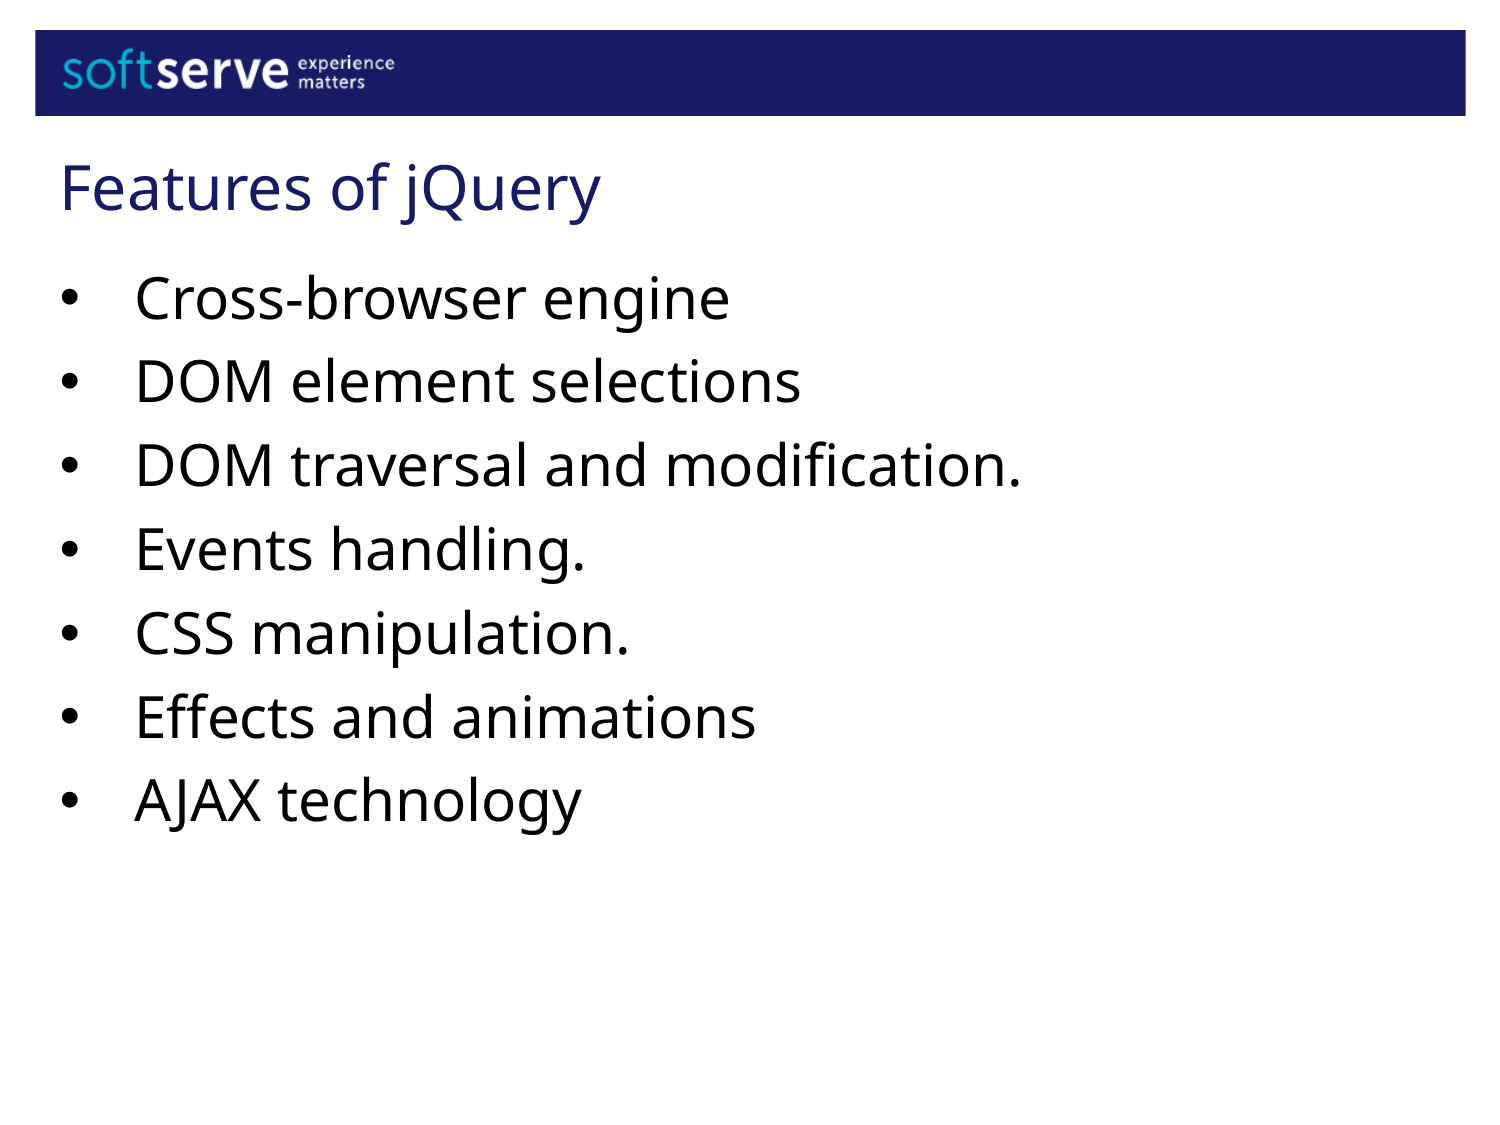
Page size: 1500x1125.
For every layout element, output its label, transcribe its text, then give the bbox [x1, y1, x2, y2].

subtitle Features of jQuery [44, 148, 1255, 224]
list Cross-browser engine DOM element selections DOM traversal and modification. Events handling. CSS manipulation. Effects and animations AJAX technology [44, 261, 1468, 1083]
